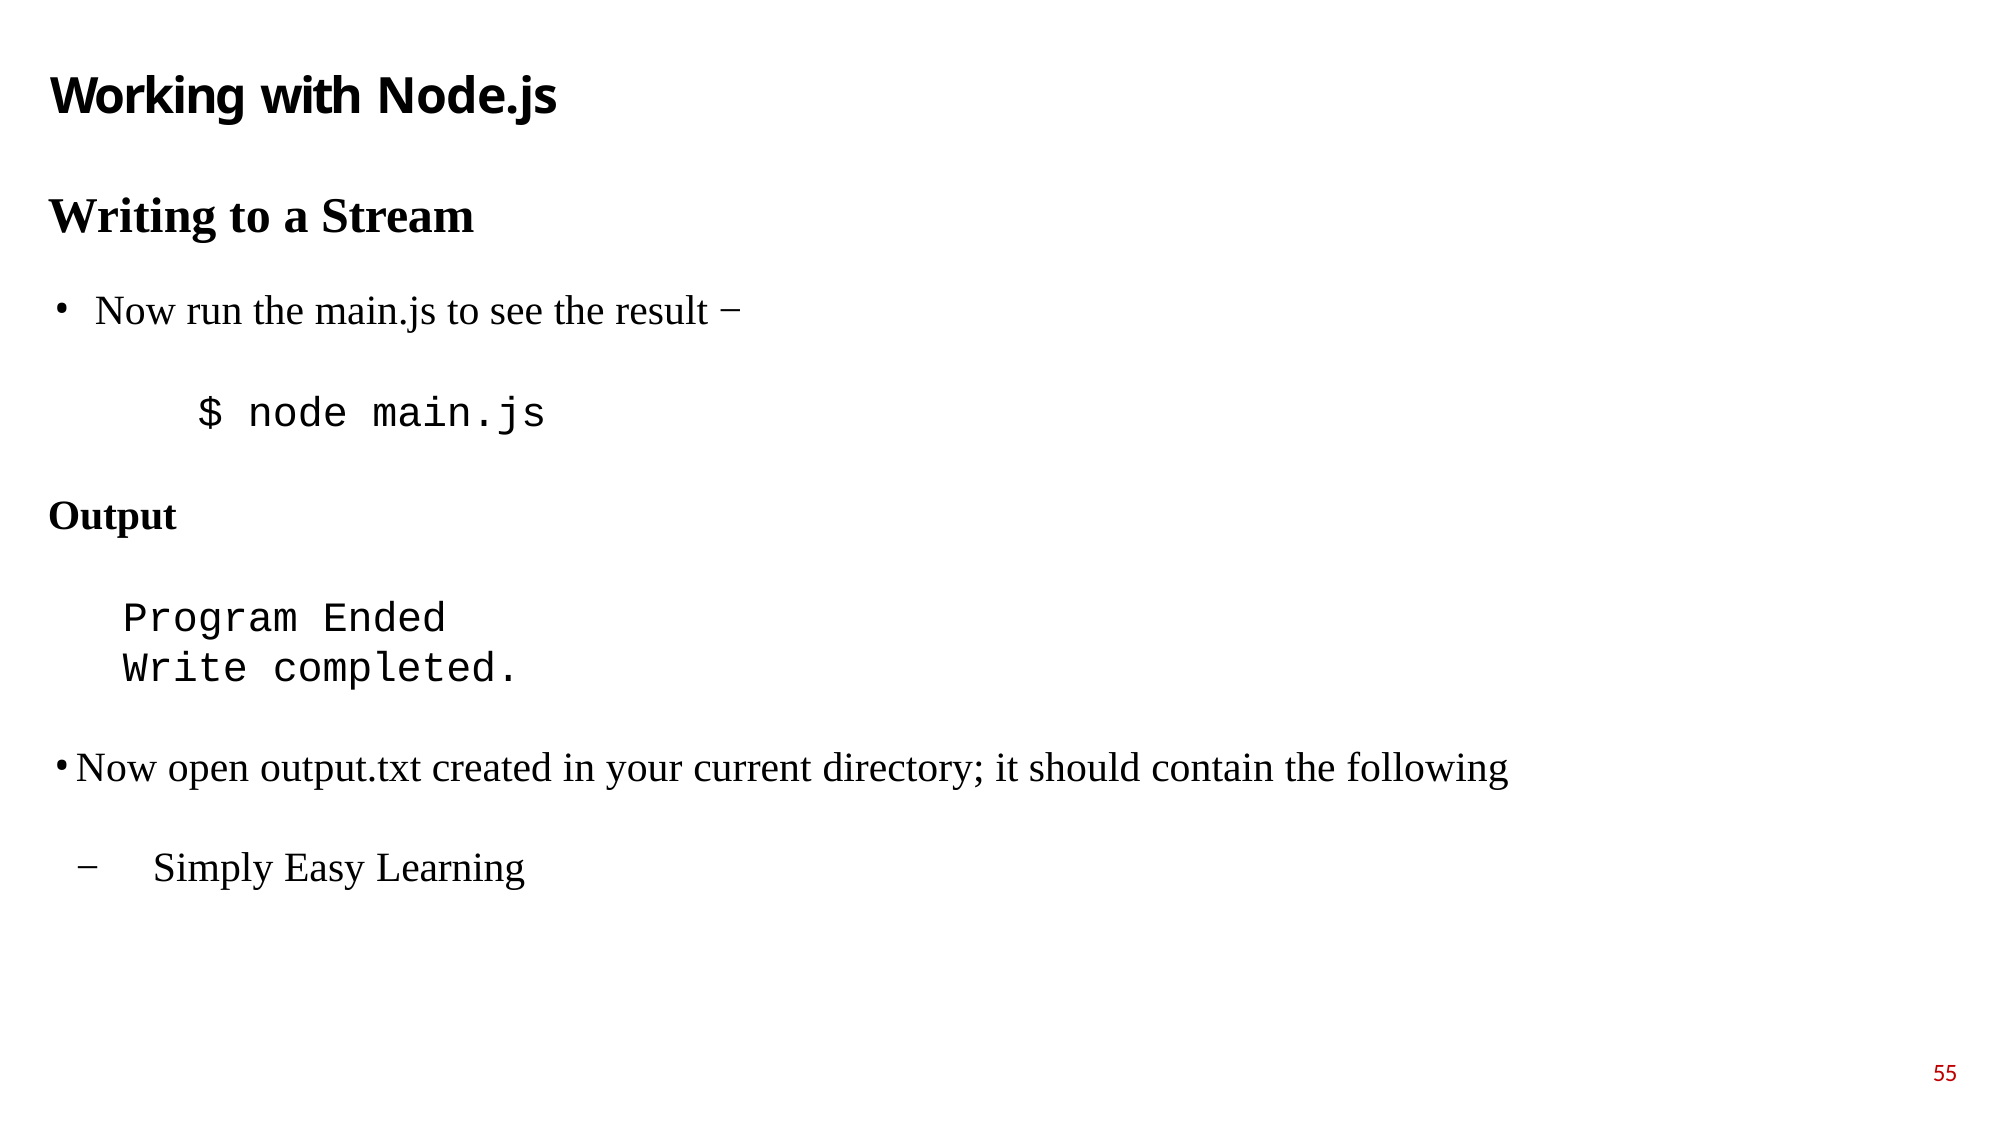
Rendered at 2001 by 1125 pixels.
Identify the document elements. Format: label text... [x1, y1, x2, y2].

title Working with Node.js [48, 61, 560, 252]
slide_number 55 [1914, 1060, 1967, 1125]
text_box Writing to a Stream Now run the main.js to see the result − $ node main.js Output Program Ended Write completed. Now open output.txt created in your current directory; it should contain the following − Simply Easy Learning [45, 180, 1538, 890]
